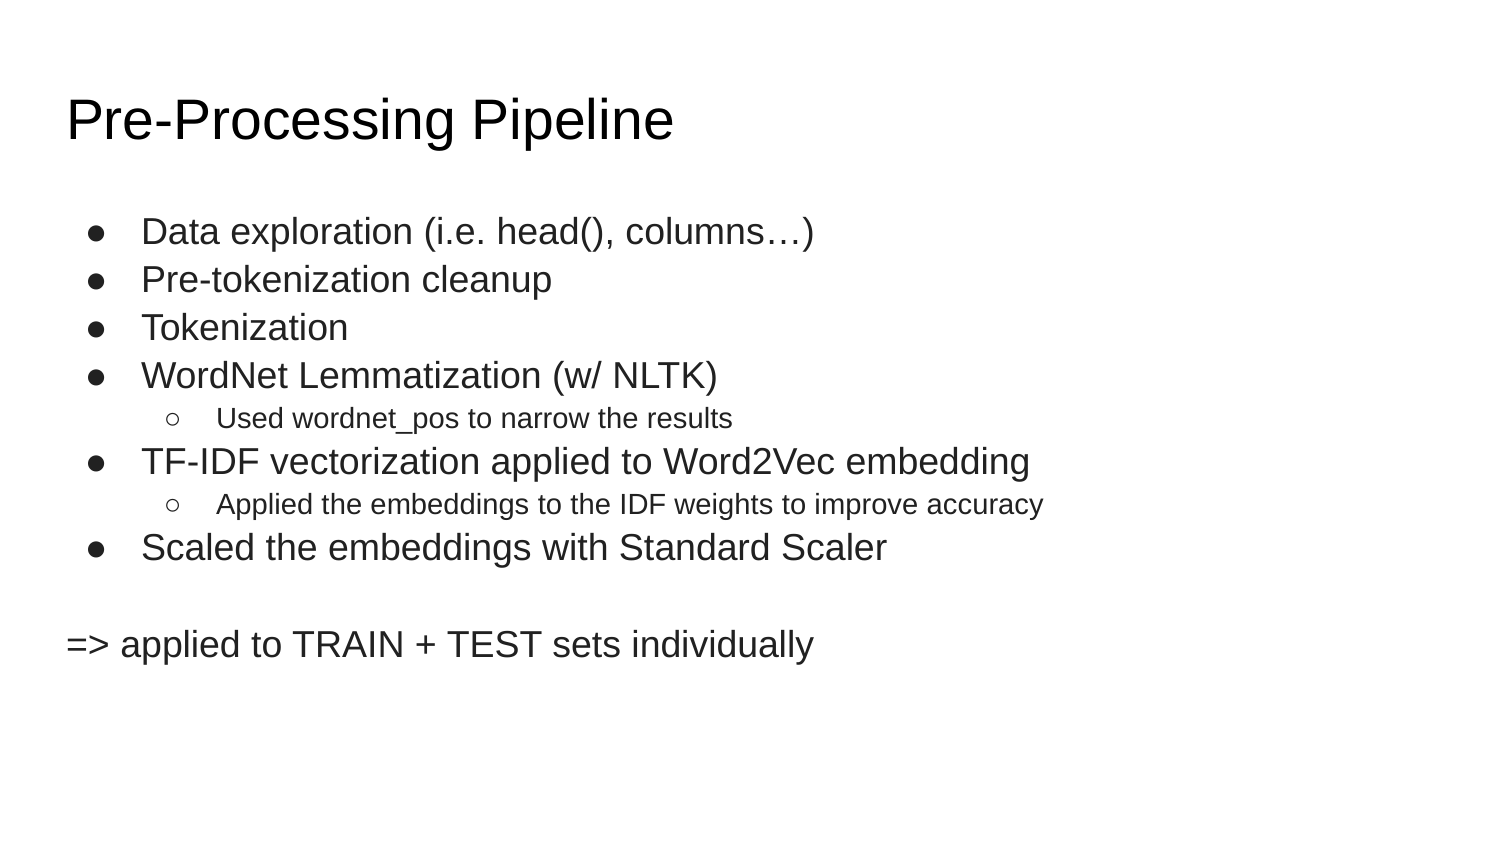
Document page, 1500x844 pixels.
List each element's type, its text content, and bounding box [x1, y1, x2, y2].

list Data exploration (i.e. head(), columns…) Pre-tokenization cleanup Tokenization WordNet Lemmatization (w/ NLTK) Used wordnet_pos to narrow the results TF-IDF vectorization applied to Word2Vec embedding Applied the embeddings to the IDF weights to improve accuracy Scaled the embeddings with Standard Scaler => applied to TRAIN + TEST sets individually [51, 189, 1449, 750]
title Pre-Processing Pipeline [51, 72, 1449, 167]
